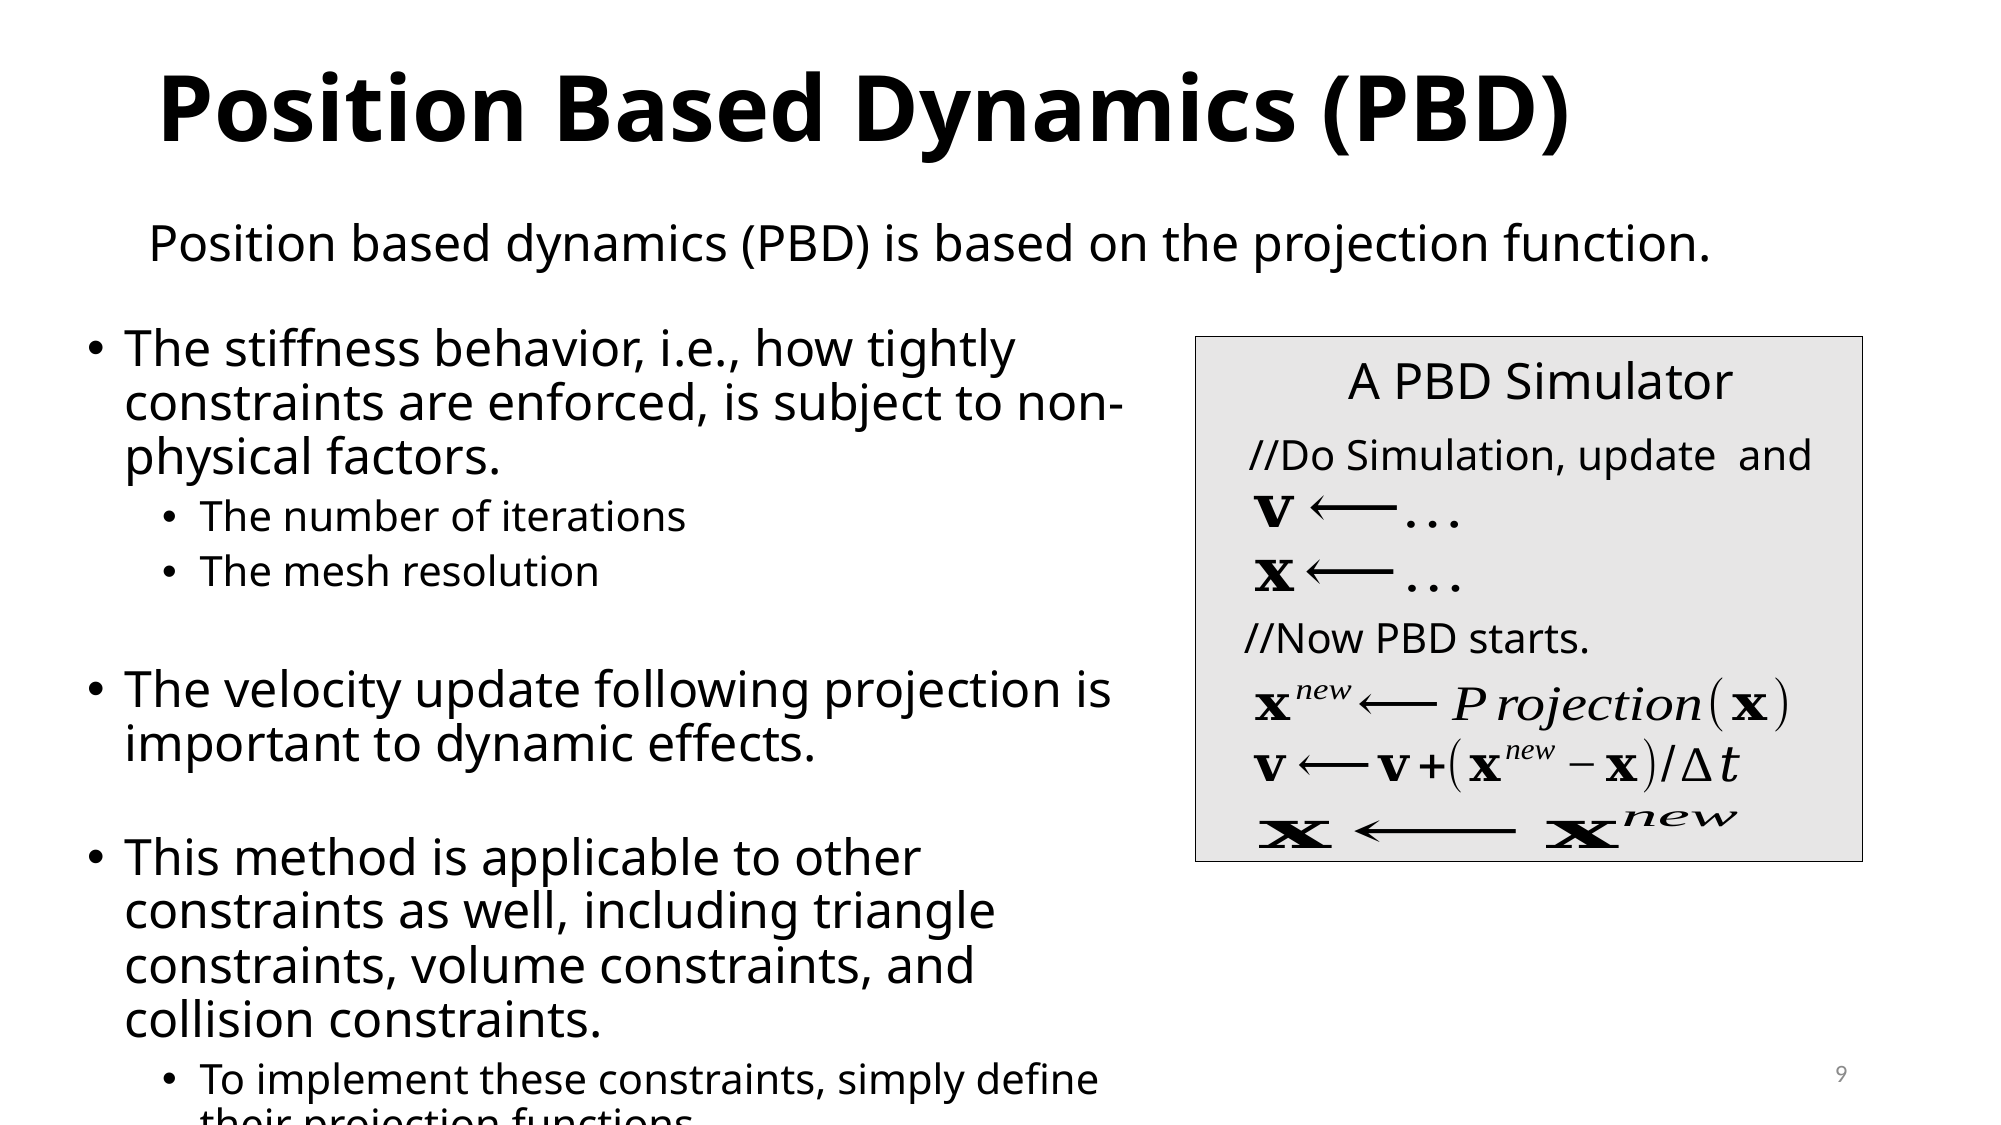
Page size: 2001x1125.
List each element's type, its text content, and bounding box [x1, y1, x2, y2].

title Position Based Dynamics (PBD) [141, 3, 1867, 158]
slide_number 9 [1412, 1042, 1863, 1103]
text_box //Now PBD starts. [1229, 604, 1606, 669]
list The stiffness behavior, i.e., how tightly constraints are enforced, is subject to non-physical factors. The number of iterations The mesh resolution The velocity update following projection is important to dynamic effects. This method is applicable to other constraints as well, including triangle constraints, volume constraints, and collision constraints. To implement these constraints, simply define their projection functions. [72, 315, 1142, 1024]
text_box Position based dynamics (PBD) is based on the projection function. [133, 158, 1912, 334]
text_box A PBD Simulator [1334, 341, 1750, 417]
text_box [1195, 336, 1863, 862]
